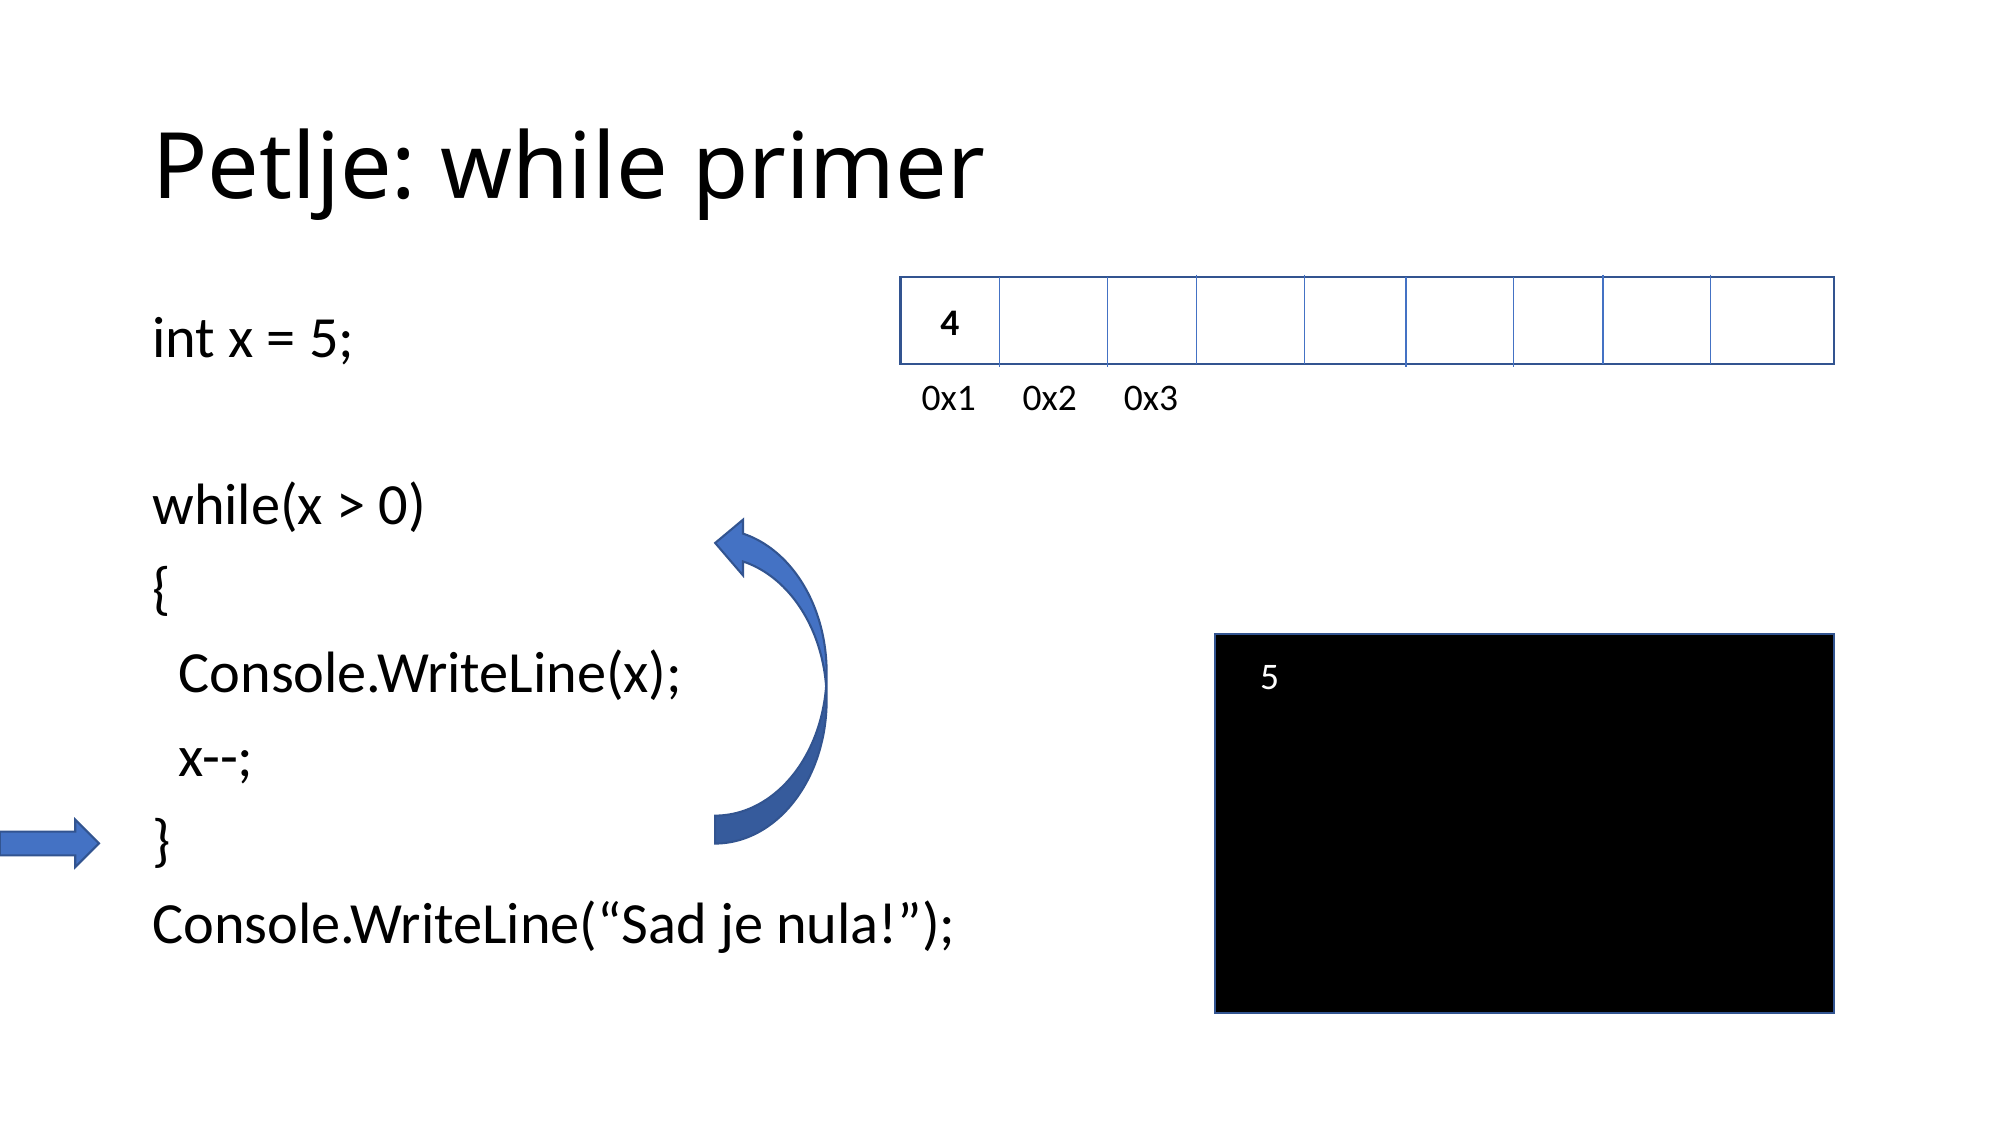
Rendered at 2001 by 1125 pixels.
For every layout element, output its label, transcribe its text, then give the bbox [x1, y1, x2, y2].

text_box [1305, 276, 1602, 365]
text_box [1604, 276, 1710, 365]
title Petlje: while primer [137, 59, 1863, 278]
text_box 0x2 [998, 365, 1100, 426]
text_box 0x3 [1100, 365, 1202, 426]
text_box 5 [1245, 644, 1363, 705]
text_box [713, 517, 828, 845]
text_box 4 [925, 290, 998, 351]
text_box [0, 817, 101, 870]
text_box [1711, 276, 1835, 365]
text_box 0x1 [897, 365, 998, 426]
text_box [899, 276, 1196, 365]
list int x = 5; while(x > 0) { Console.WriteLine(x); x--; } Console.WriteLine(“Sad je nula!”); [137, 299, 1863, 1014]
text_box [1197, 276, 1304, 365]
text_box [1214, 633, 1835, 1014]
